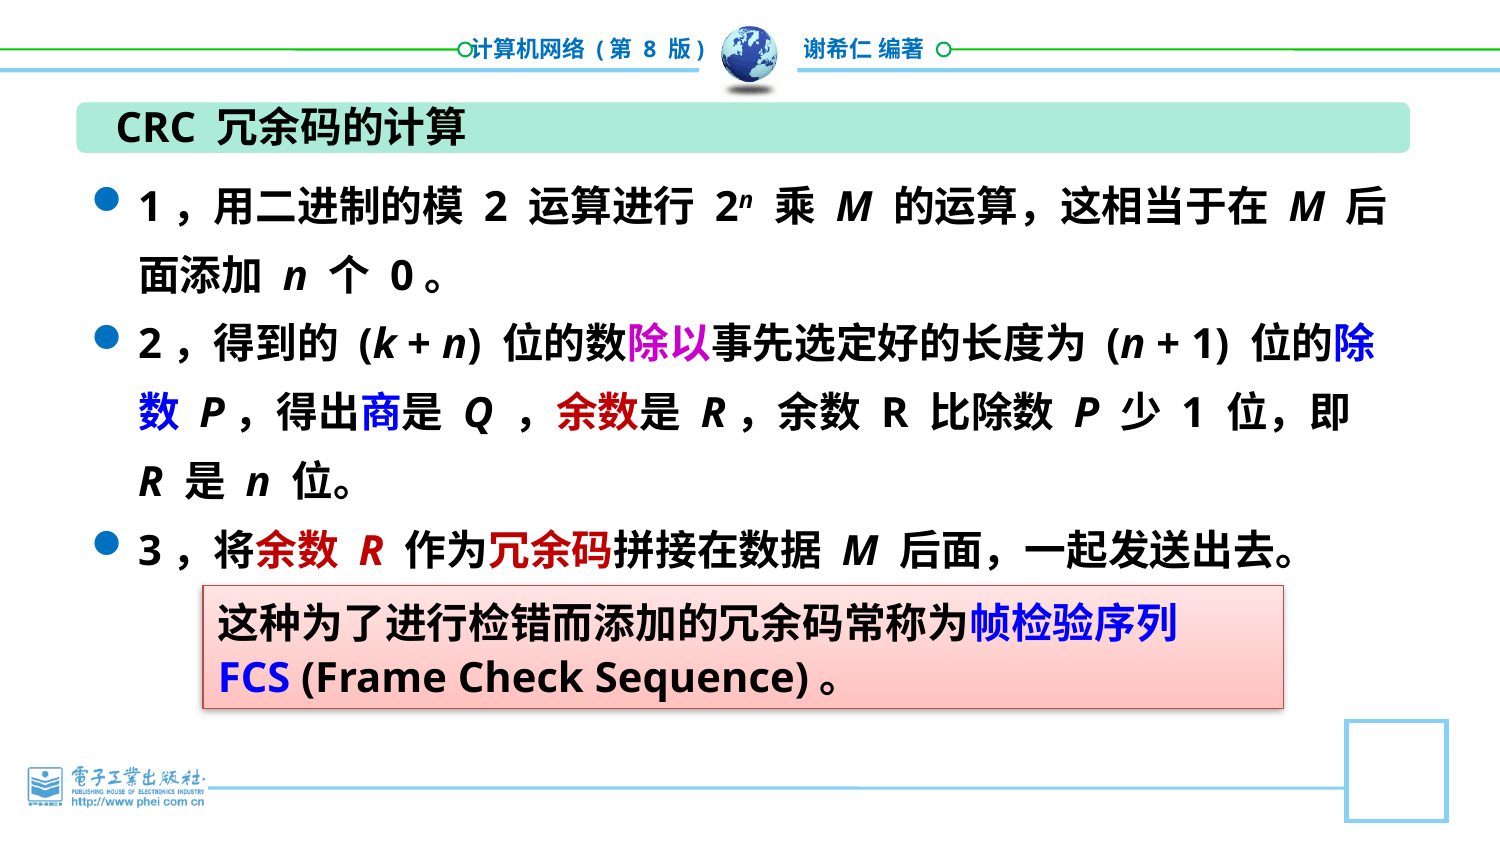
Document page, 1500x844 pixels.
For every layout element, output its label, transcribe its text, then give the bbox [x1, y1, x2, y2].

text_box 这种为了进行检错而添加的冗余码常称为帧检验序列 FCS (Frame Check Sequence)。 [202, 585, 1284, 709]
picture [23, 764, 208, 809]
text_box [76, 102, 100, 153]
text_box CRC 冗余码的计算 [100, 93, 483, 153]
text_box [483, 102, 1411, 153]
picture [719, 24, 779, 100]
text_box 1，用二进制的模 2 运算进行 2n 乘 M 的运算，这相当于在 M 后面添加 n 个 0。 2，得到的 (k + n) 位的数除以事先选定好的长度为 (n + 1) 位的除数 P，得出商是 Q ，余数是 R，余数 R 比除数 P 少 1 位，即 R 是 n 位。 3，将余数 R 作为冗余码拼接在数据 M 后面，一起发送出去。 [76, 153, 1410, 581]
